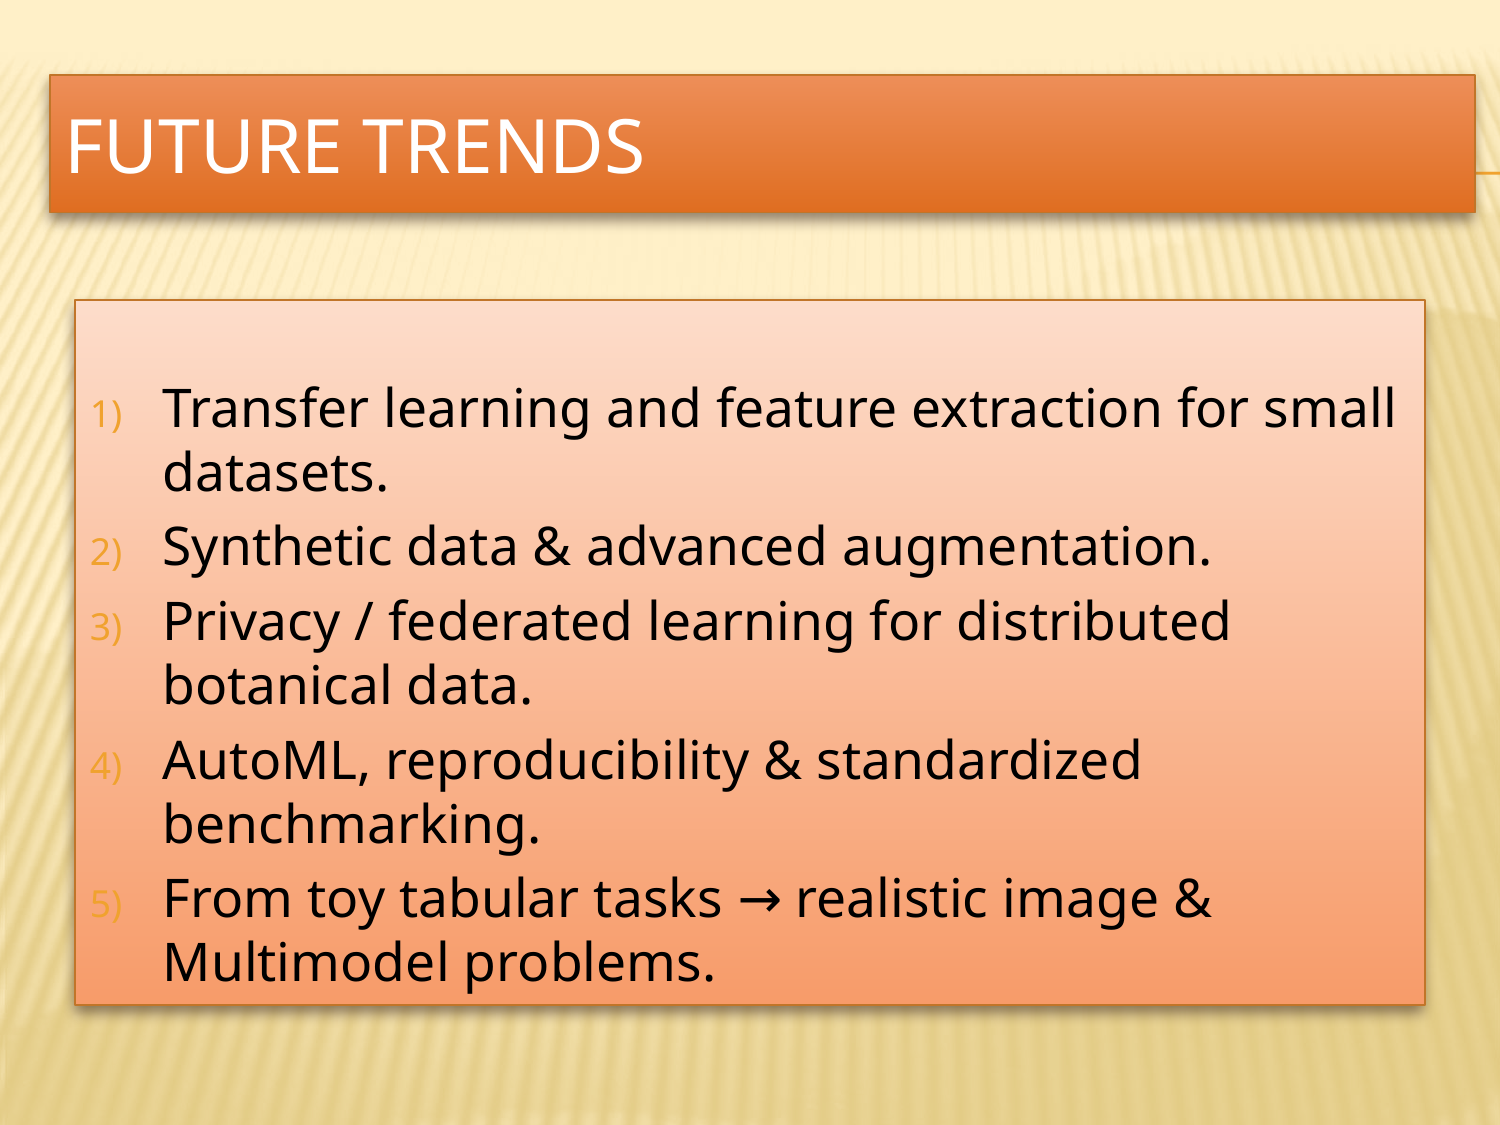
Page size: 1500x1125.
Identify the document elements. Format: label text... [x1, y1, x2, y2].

title FUTURE TRENDS [49, 74, 1476, 213]
list Transfer learning and feature extraction for small datasets. Synthetic data & advanced augmentation. Privacy / federated learning for distributed botanical data. AutoML, reproducibility & standardized benchmarking. From toy tabular tasks → realistic image & Multimodel problems. [74, 299, 1426, 1006]
